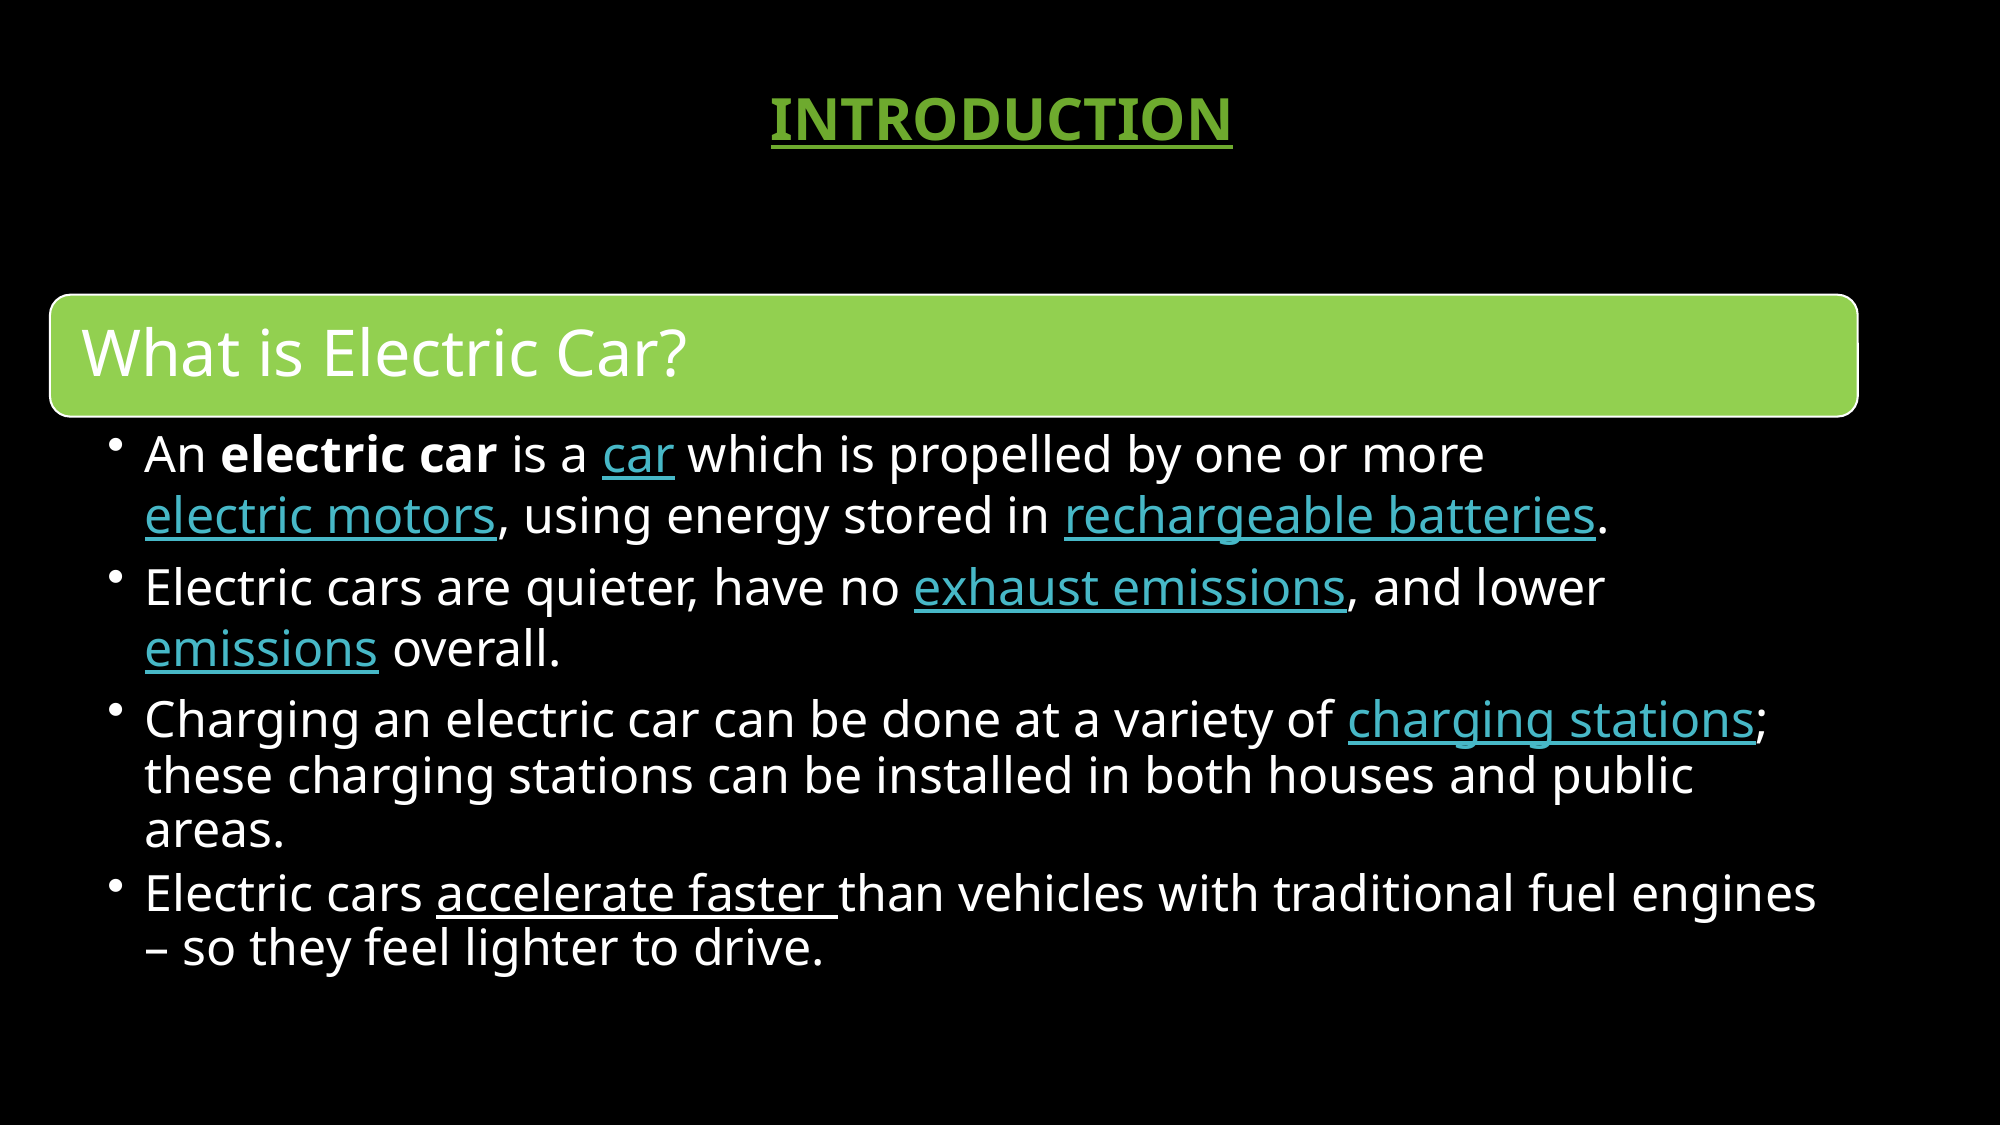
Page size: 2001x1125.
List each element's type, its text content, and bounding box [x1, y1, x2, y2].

text_box INTRODUCTION [756, 75, 1249, 160]
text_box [49, 287, 1858, 919]
